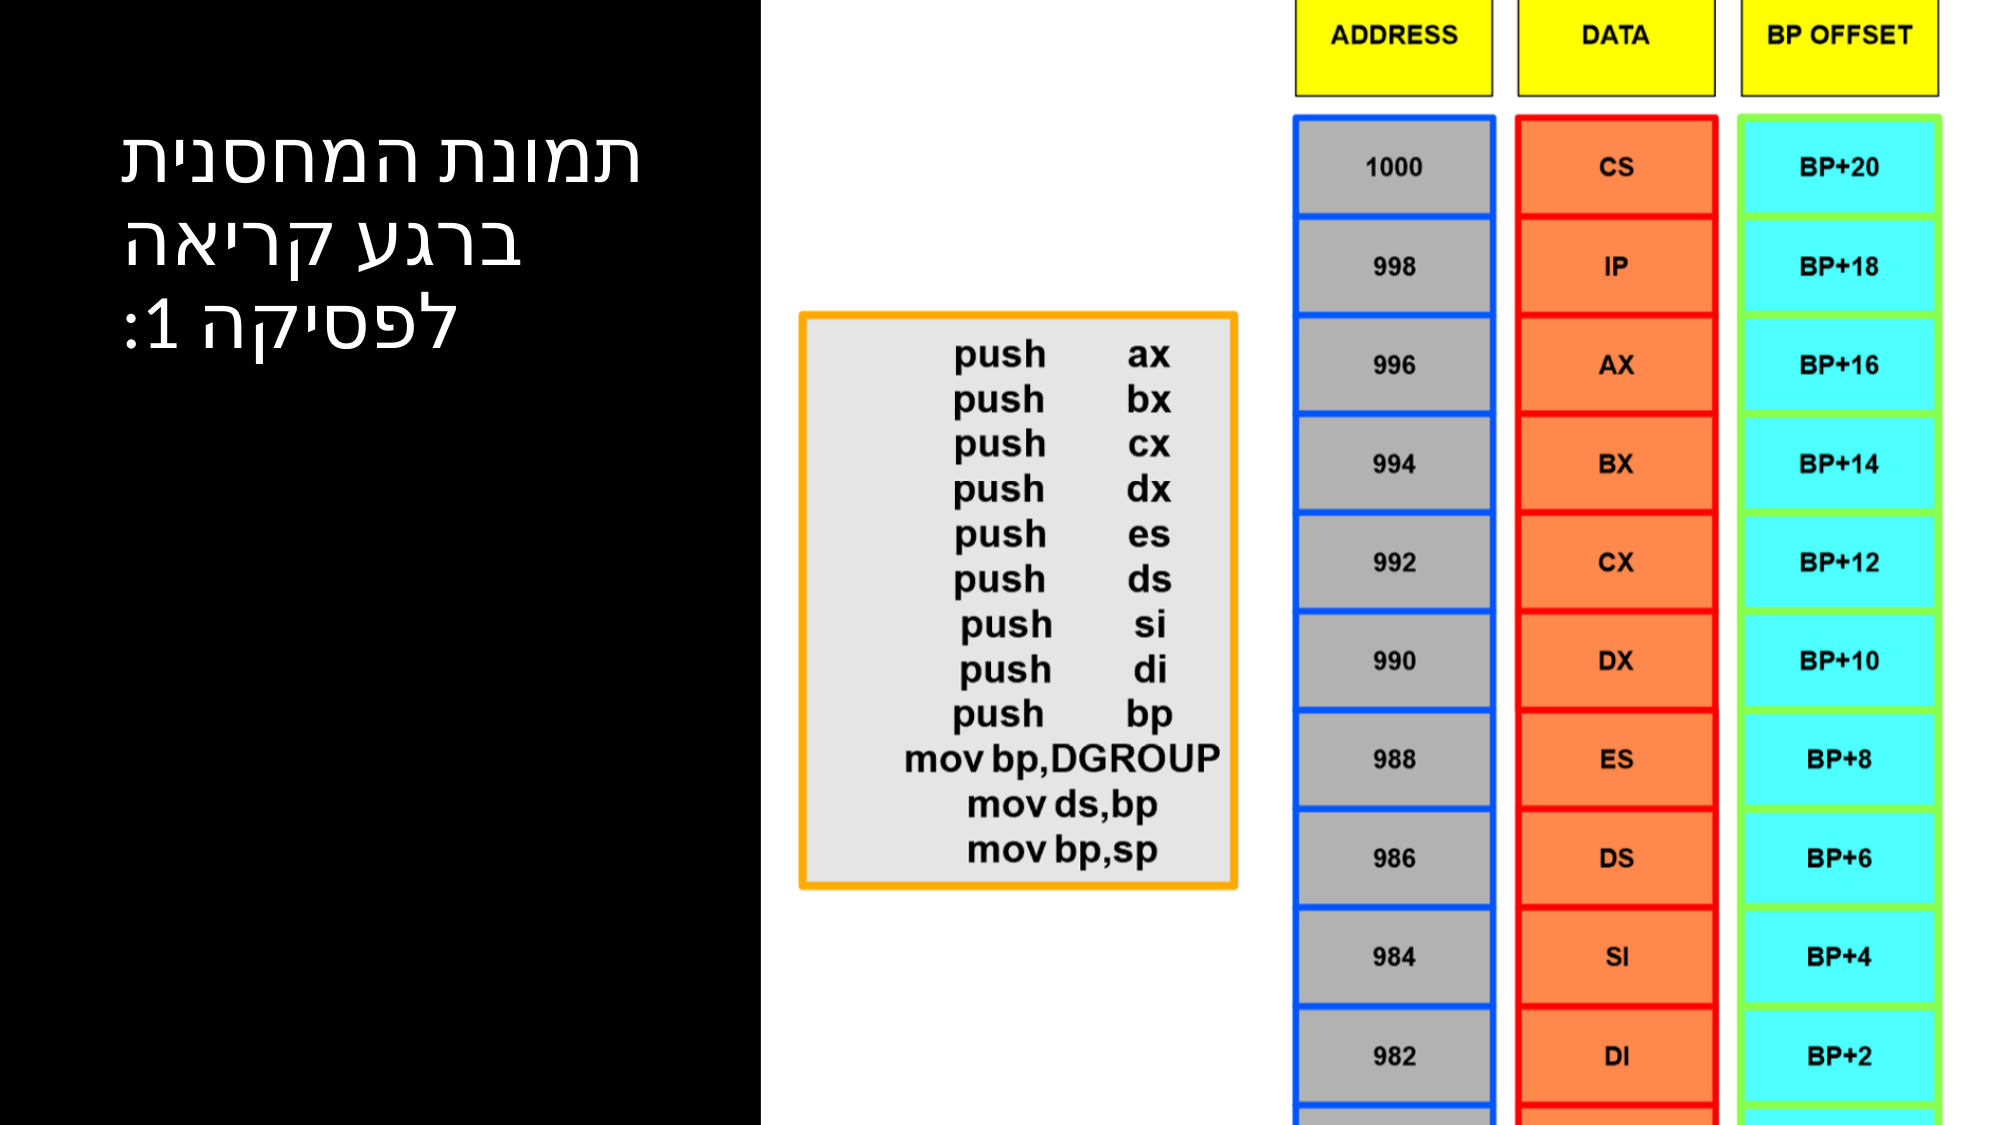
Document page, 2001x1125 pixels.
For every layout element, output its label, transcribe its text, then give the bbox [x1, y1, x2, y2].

title תמונת המחסנית ברגע קריאה לפסיקה 1: [106, 103, 706, 379]
picture [760, 0, 2000, 1125]
